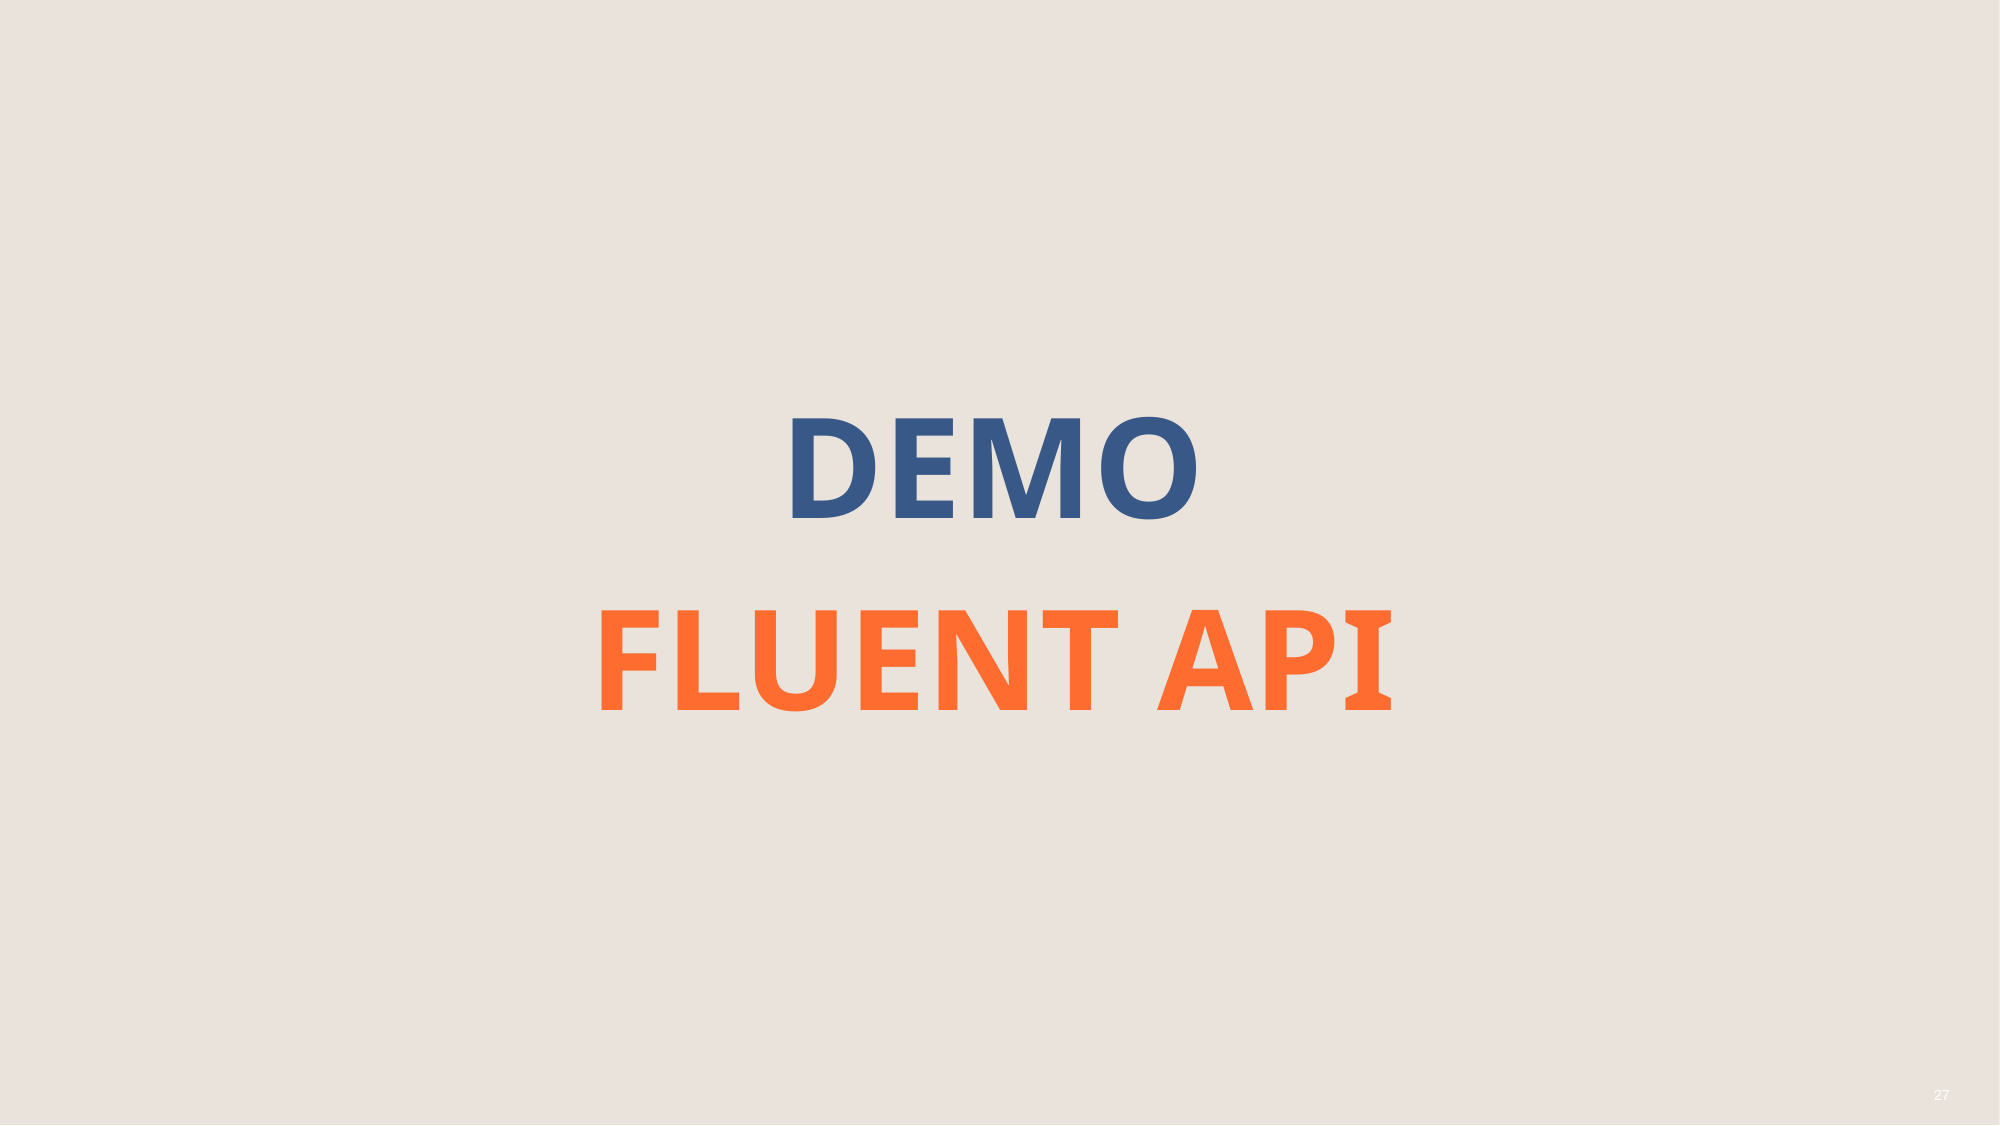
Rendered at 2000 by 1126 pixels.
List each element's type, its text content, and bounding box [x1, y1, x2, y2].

slide_number 27 [1903, 1082, 1950, 1108]
title Demo [96, 73, 1904, 556]
subtitle Fluent API [96, 562, 1904, 1000]
